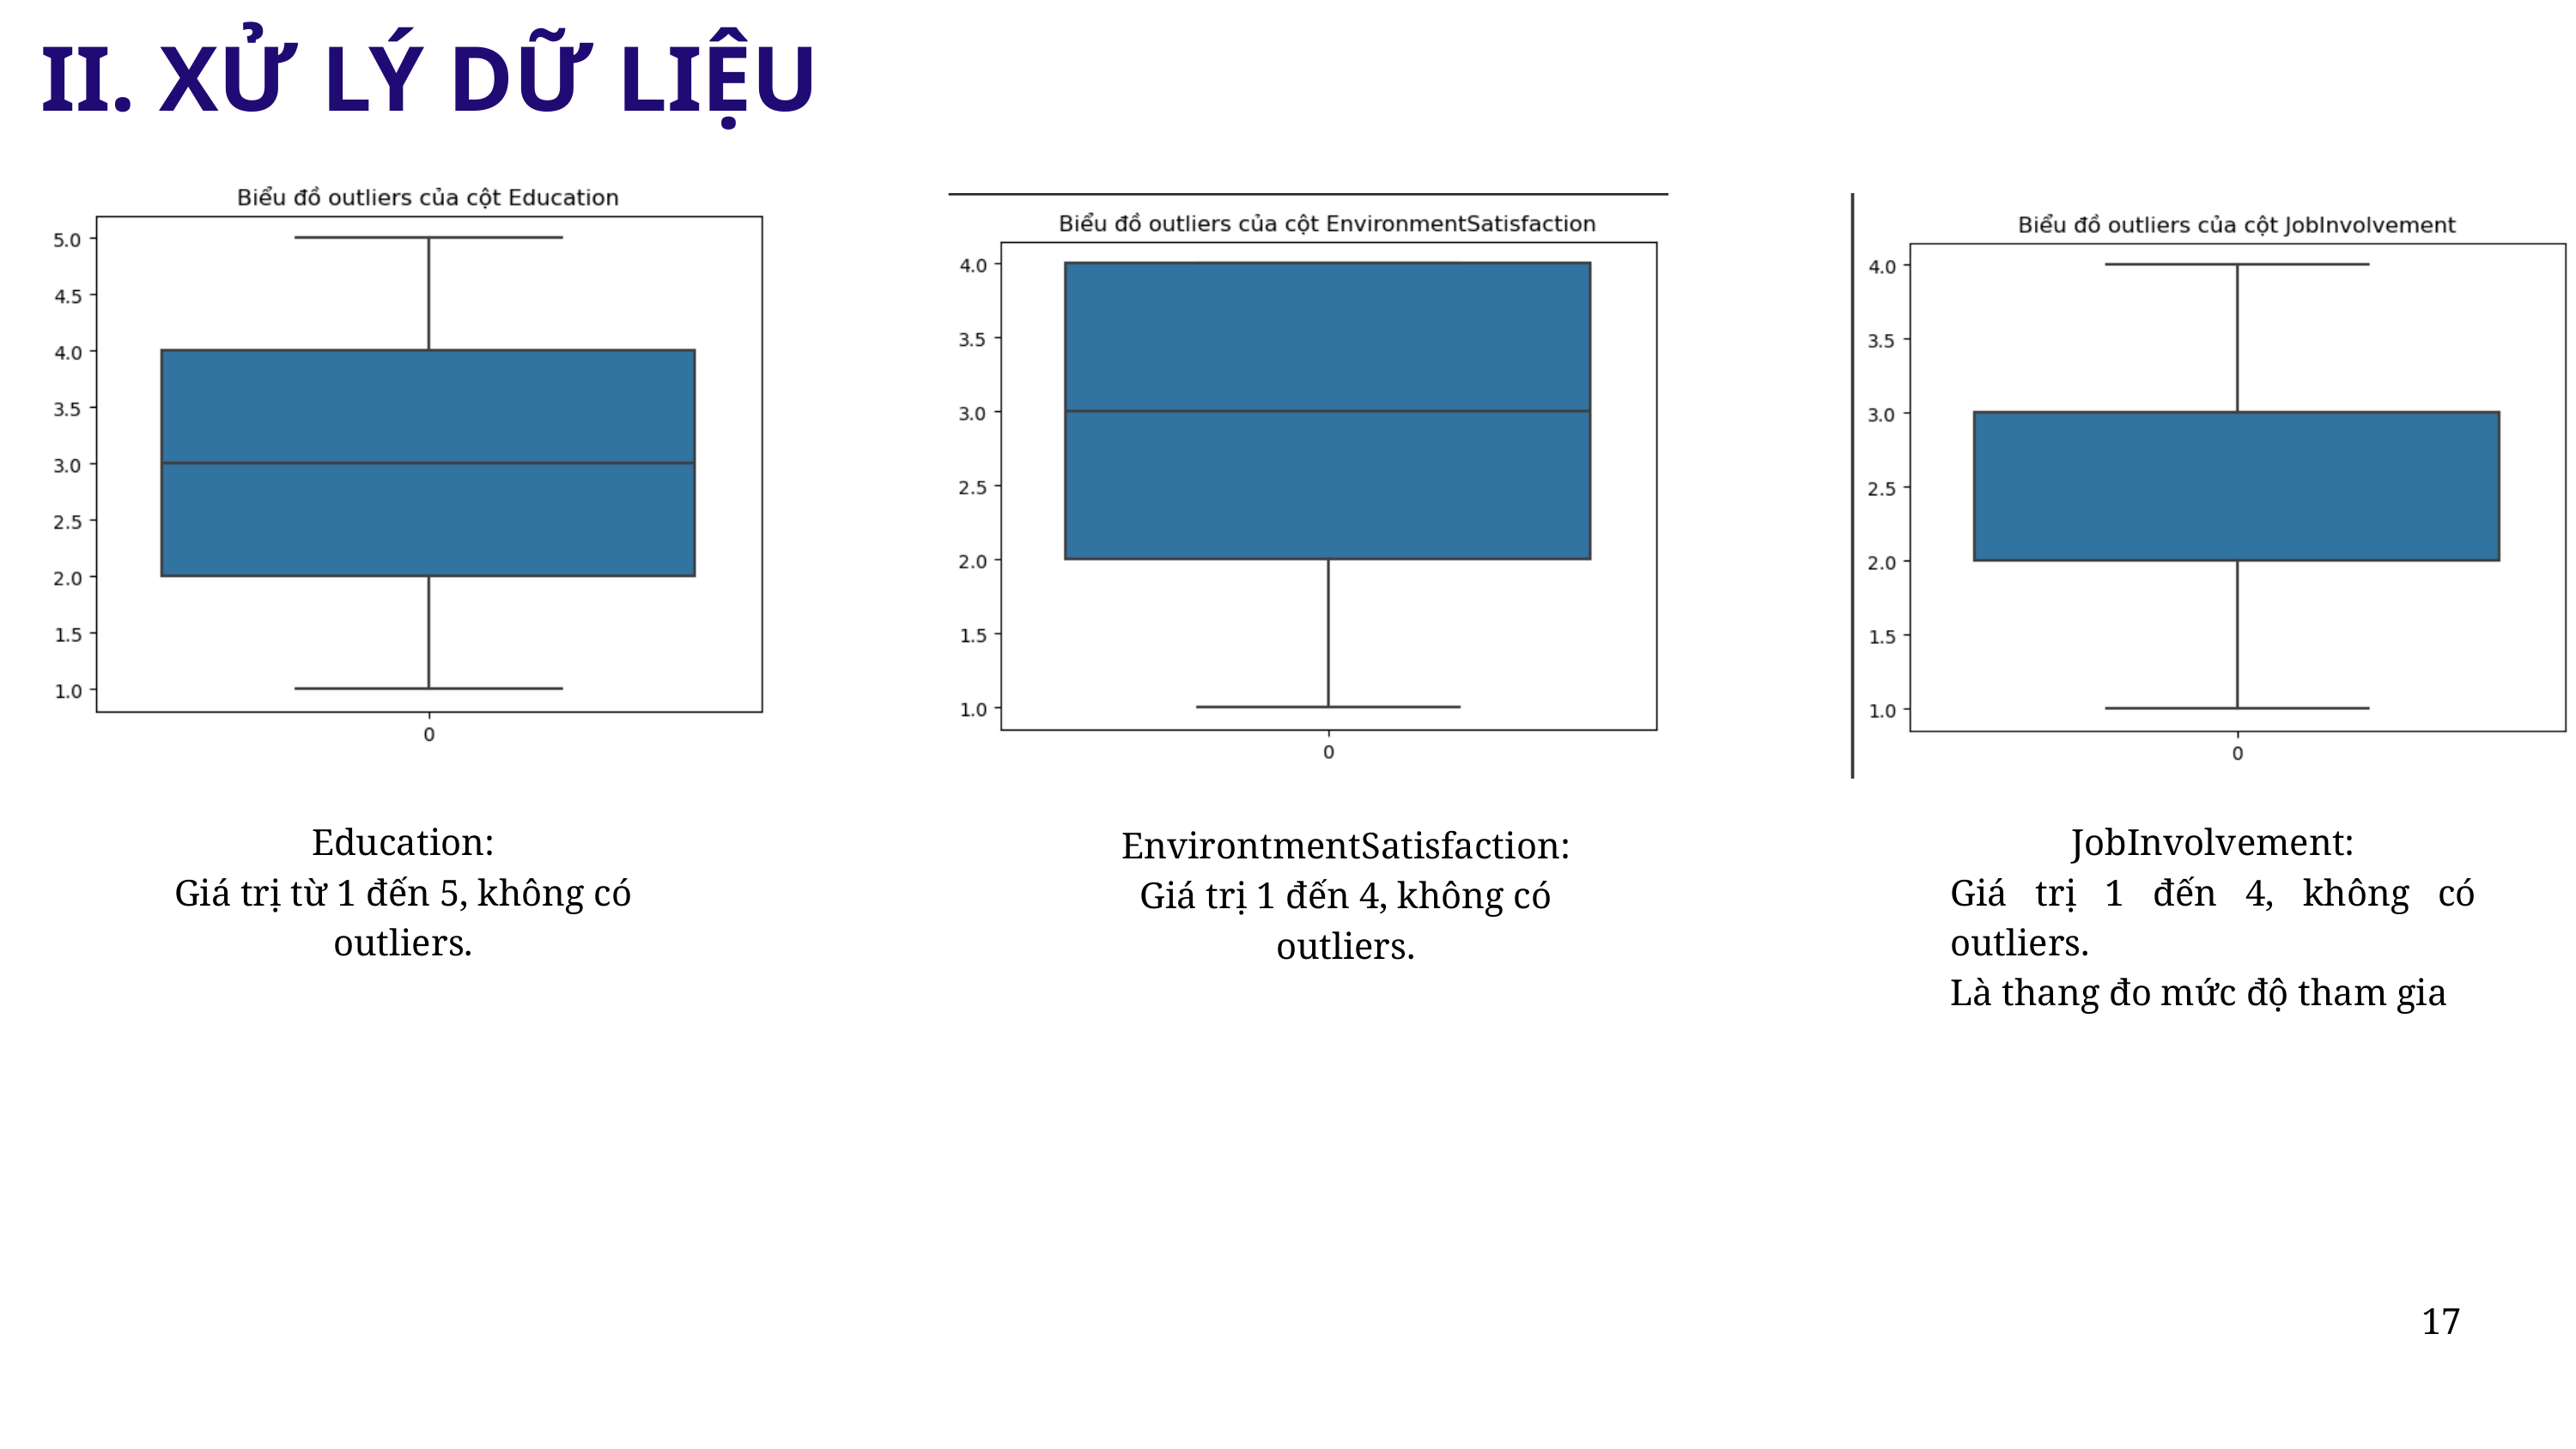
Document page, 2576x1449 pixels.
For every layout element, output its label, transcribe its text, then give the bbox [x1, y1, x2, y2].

text_box [40, 167, 766, 752]
text_box 17 [2421, 1291, 2462, 1342]
text_box Education: Giá trị từ 1 đến 5, không có outliers. [118, 812, 690, 963]
text_box EnvirontmentSatisfaction: Giá trị 1 đến 4, không có outliers. [1083, 815, 1609, 967]
text_box [948, 193, 1668, 779]
text_box JobInvolvement: Giá trị 1 đến 4, không có outliers. Là thang đo mức độ tham gia [1950, 812, 2477, 1013]
text_box [1850, 193, 2576, 779]
text_box II. XỬ LÝ DỮ LIỆU [40, 4, 830, 130]
